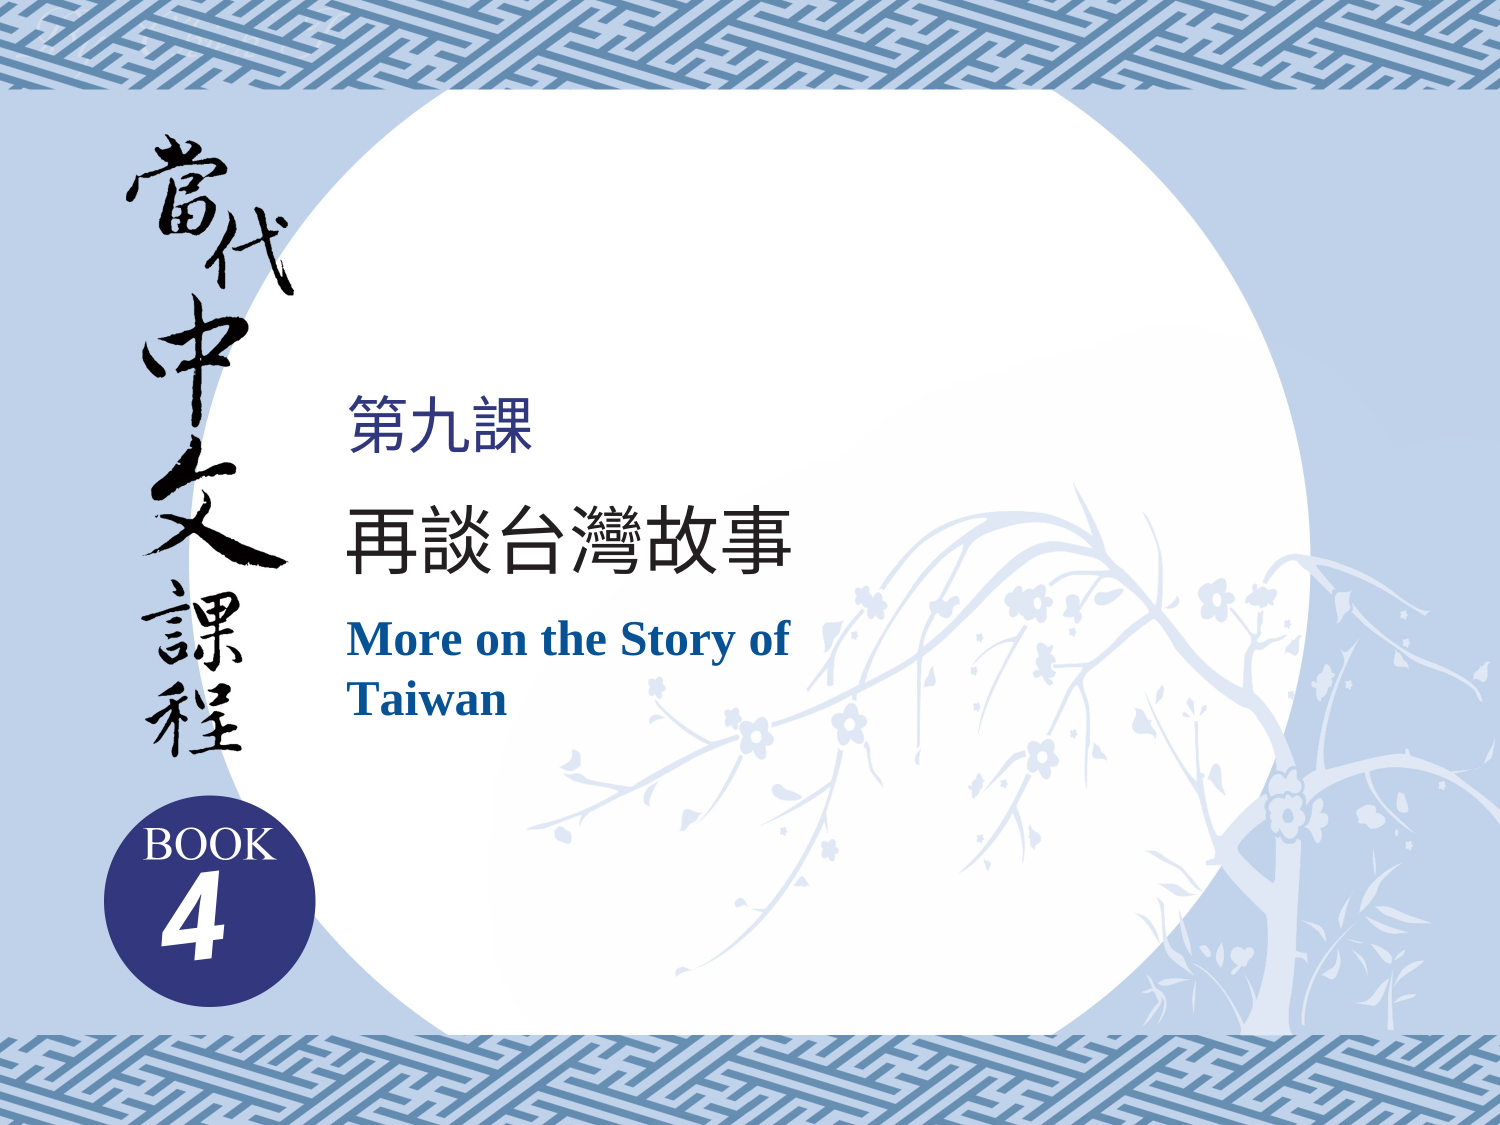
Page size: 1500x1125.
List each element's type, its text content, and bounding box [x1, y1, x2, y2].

text_box 再談台灣故事 [342, 493, 797, 583]
picture [0, 0, 1500, 1125]
text_box 第九課 [344, 386, 536, 462]
text_box More on the Story of Taiwan [344, 605, 961, 726]
text_box 4 [101, 832, 285, 995]
